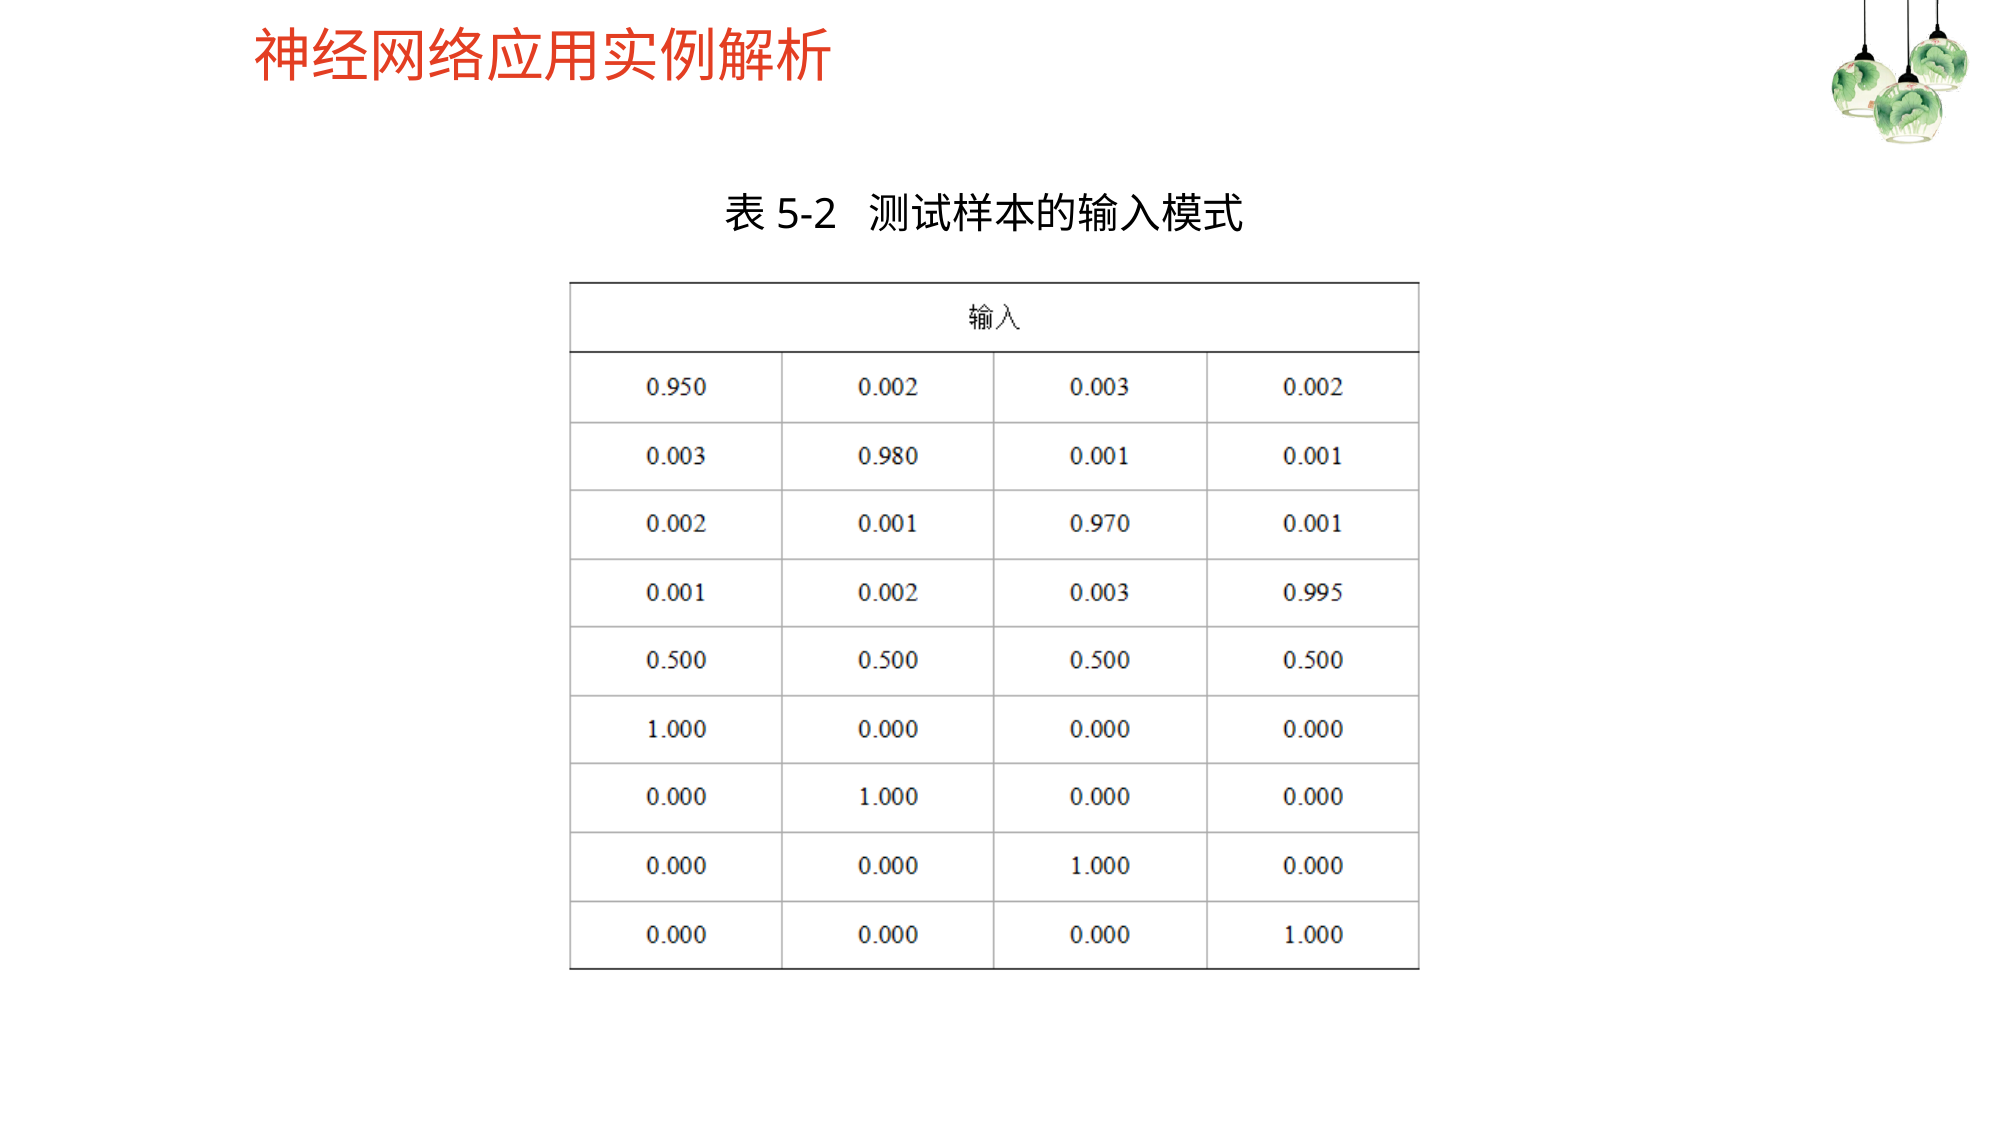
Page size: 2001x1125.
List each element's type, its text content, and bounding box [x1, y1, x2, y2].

picture [554, 273, 1434, 981]
picture [1830, 0, 1970, 146]
text_box 神经网络应用实例解析 [253, 29, 1735, 88]
text_box 表5-2 测试样本的输入模式 [709, 179, 1291, 245]
